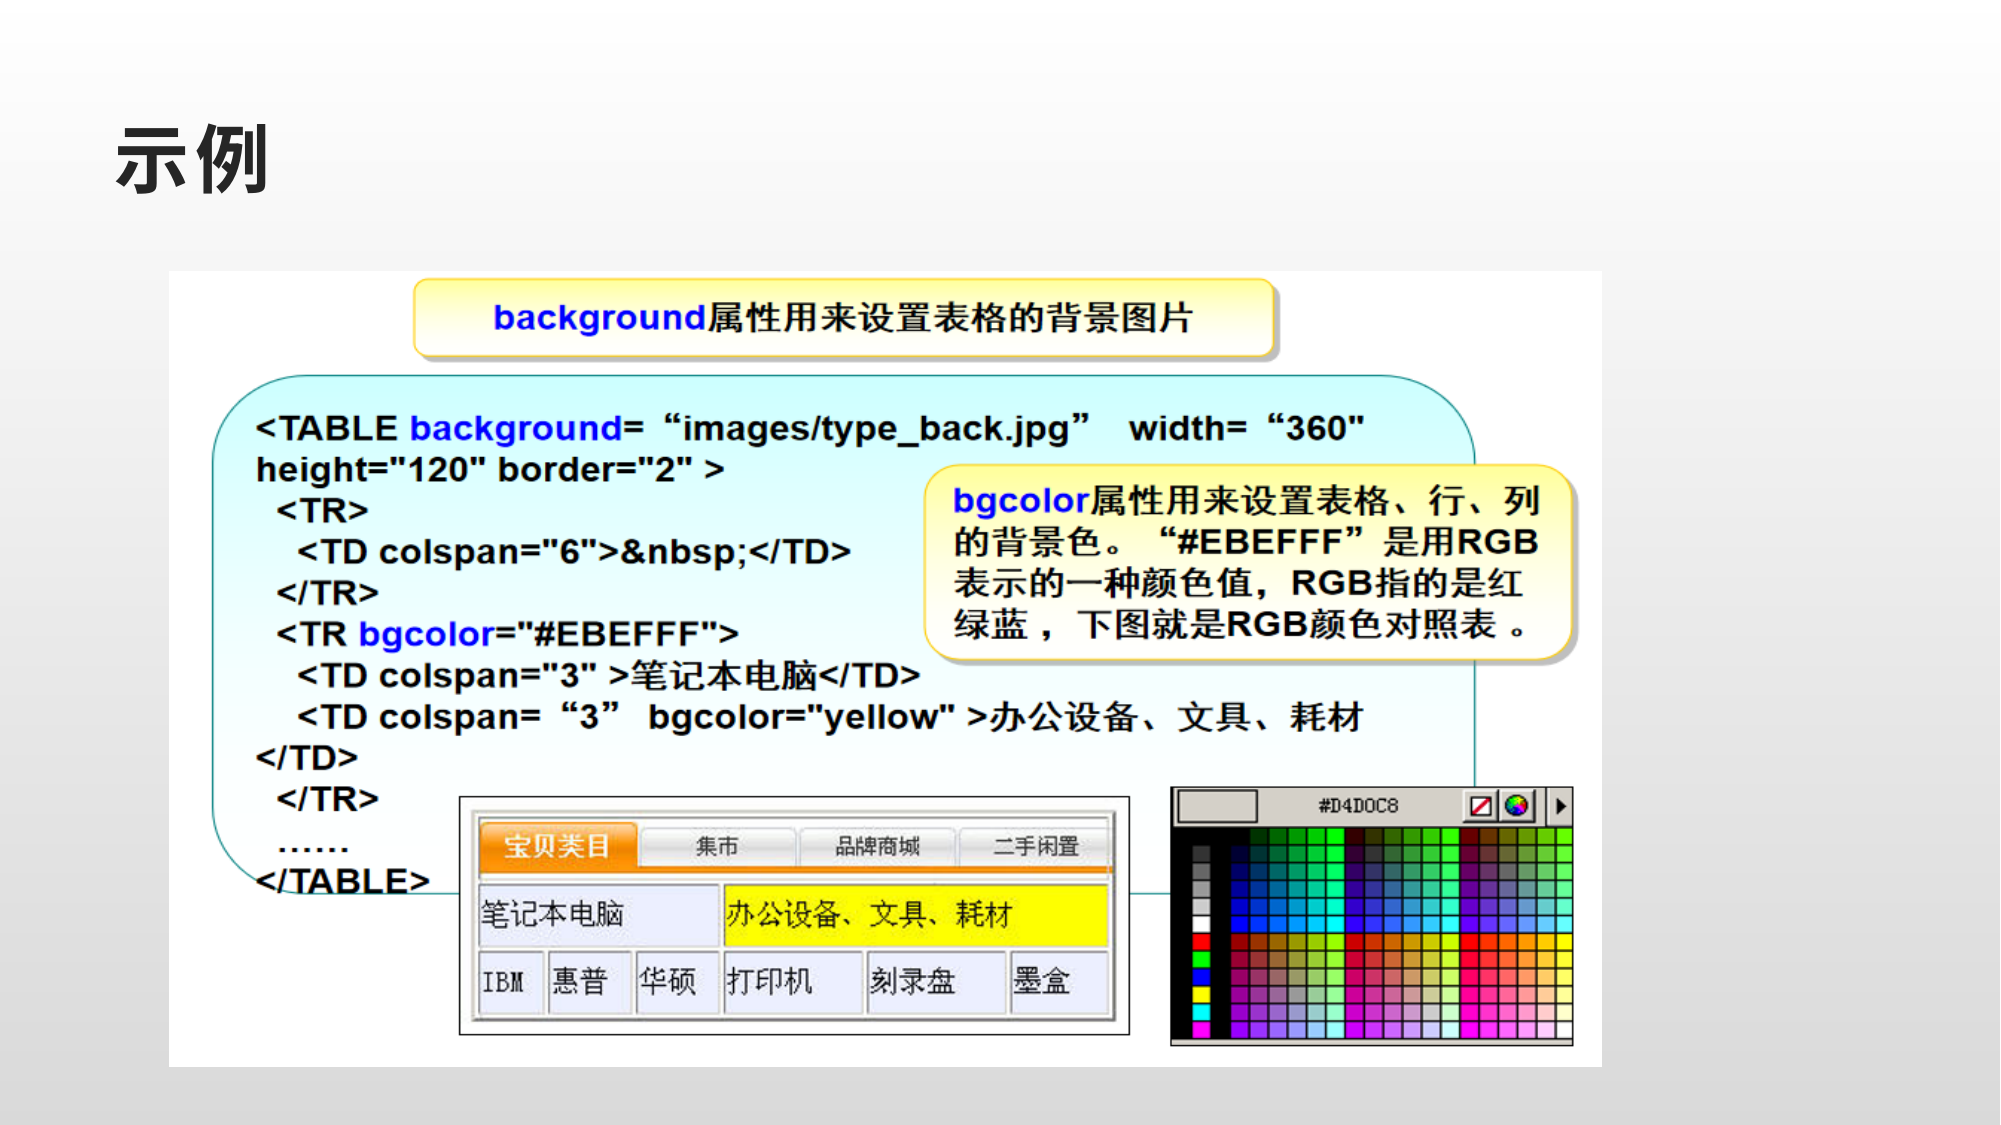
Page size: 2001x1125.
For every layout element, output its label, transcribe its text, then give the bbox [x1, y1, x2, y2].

title 示例 [99, 99, 1900, 216]
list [169, 271, 1602, 1067]
